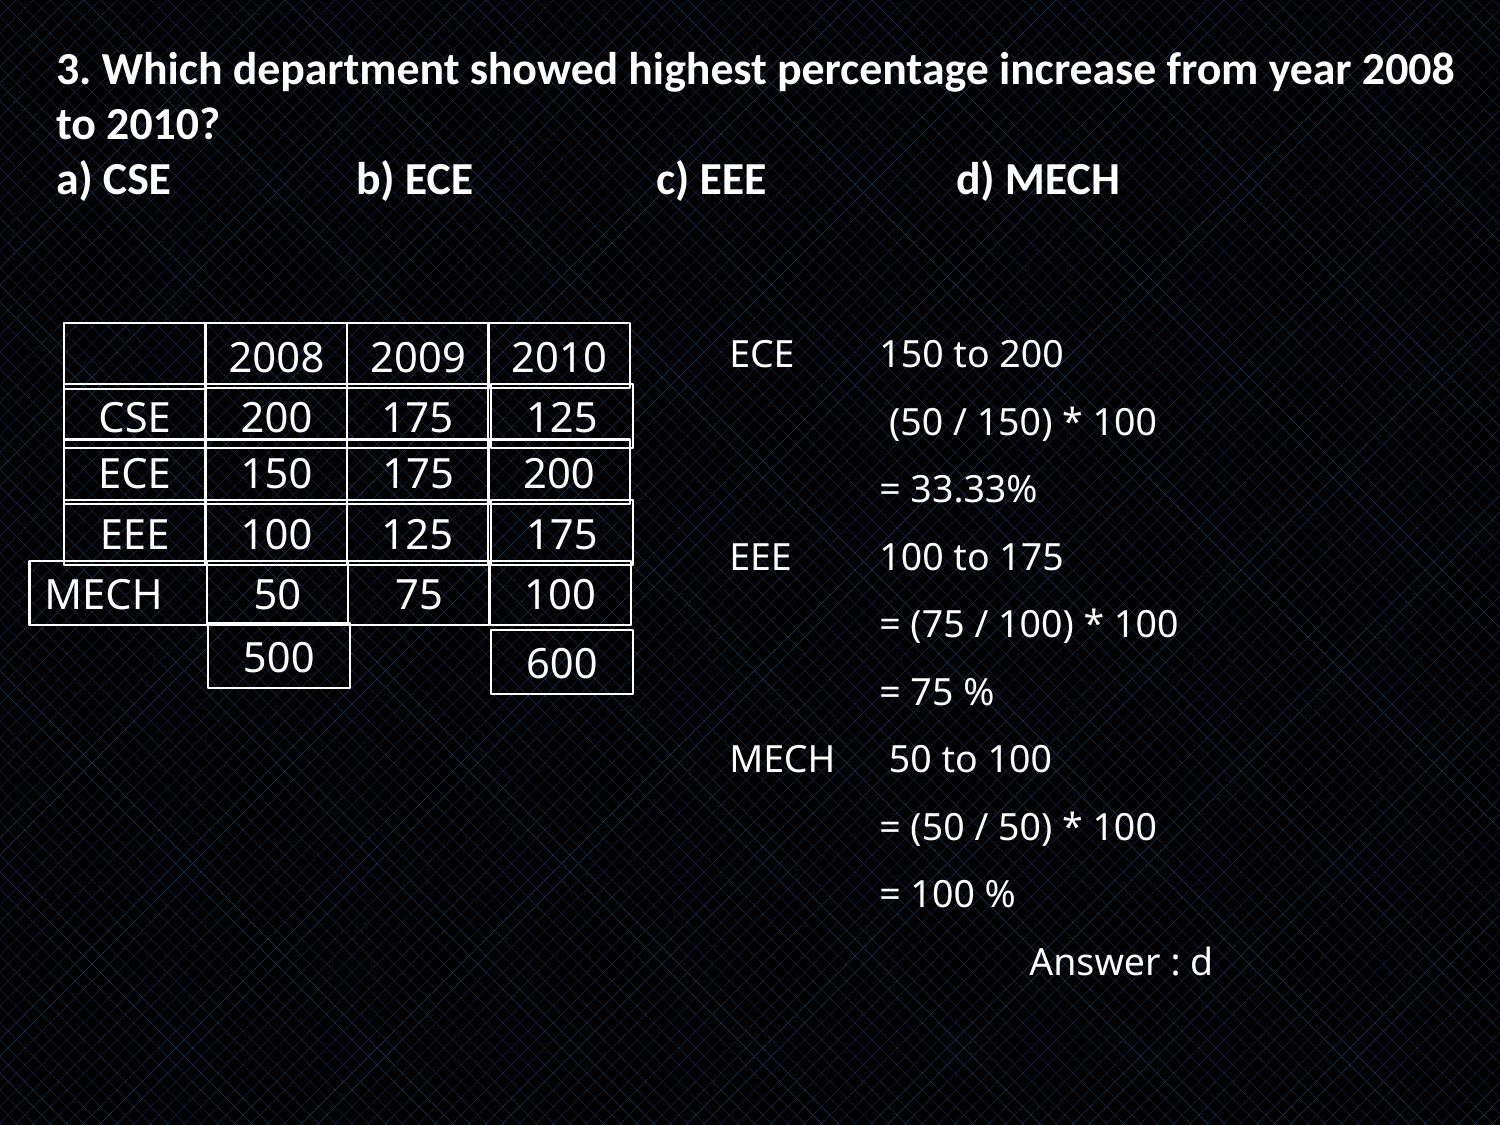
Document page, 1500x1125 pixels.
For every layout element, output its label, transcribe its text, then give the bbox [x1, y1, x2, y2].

text_box 125 [346, 500, 489, 565]
text_box 500 [207, 623, 350, 688]
text_box 175 [491, 500, 633, 565]
text_box 125 [491, 383, 633, 449]
text_box 175 [346, 383, 489, 439]
text_box 150 [205, 439, 347, 500]
text_box MECH [29, 560, 206, 626]
text_box 200 [205, 383, 346, 439]
text_box ECE 150 to 200 (50 / 150) * 100 = 33.33% EEE 100 to 175 = (75 / 100) * 100 = 75 % MECH 50 to 100 = (50 / 50) * 100 = 100 % Answer : d [714, 300, 1436, 991]
text_box 3. Which department showed highest percentage increase from year 2008 to 2010? a) CSE b) ECE c) EEE d) MECH [41, 30, 1483, 211]
text_box ECE [63, 439, 205, 500]
text_box 2009 [347, 323, 488, 383]
text_box EEE [63, 500, 205, 565]
text_box 100 [205, 500, 346, 565]
text_box 200 [488, 439, 631, 505]
text_box 50 [206, 565, 348, 626]
text_box 75 [348, 565, 489, 626]
text_box [63, 323, 205, 383]
text_box 175 [347, 439, 488, 500]
text_box 2010 [488, 323, 631, 388]
text_box 100 [489, 560, 631, 626]
text_box 600 [491, 629, 633, 695]
text_box 2008 [205, 323, 347, 383]
text_box CSE [63, 383, 205, 439]
